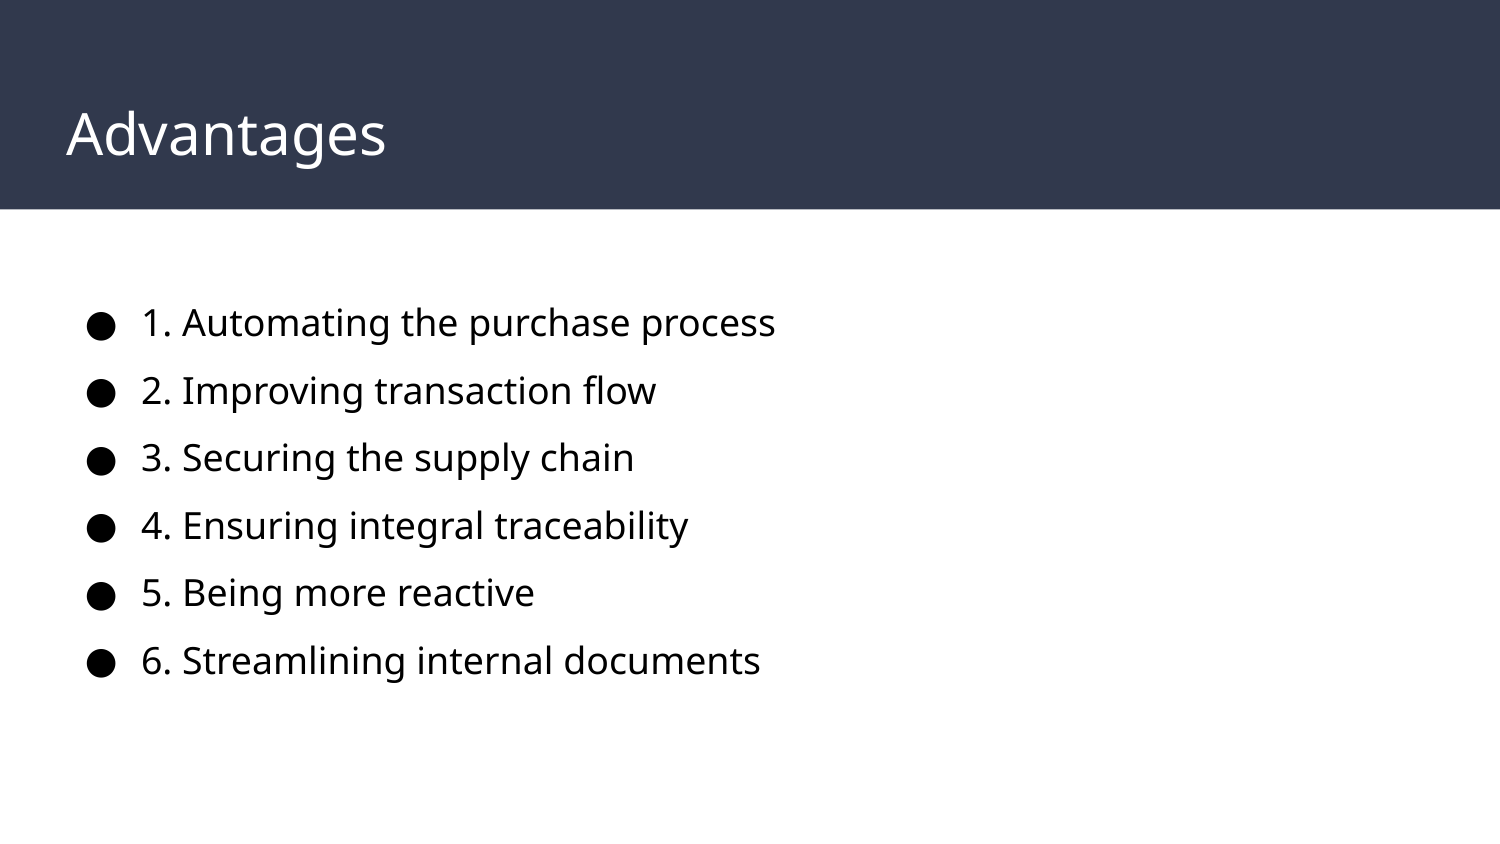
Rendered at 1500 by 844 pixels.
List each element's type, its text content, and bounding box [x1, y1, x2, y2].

title Advantages [51, 82, 1449, 185]
text_box 1. Automating the purchase process 2. Improving transaction flow 3. Securing the supply chain 4. Ensuring integral traceability 5. Being more reactive 6. Streamlining internal documents [51, 261, 1449, 774]
